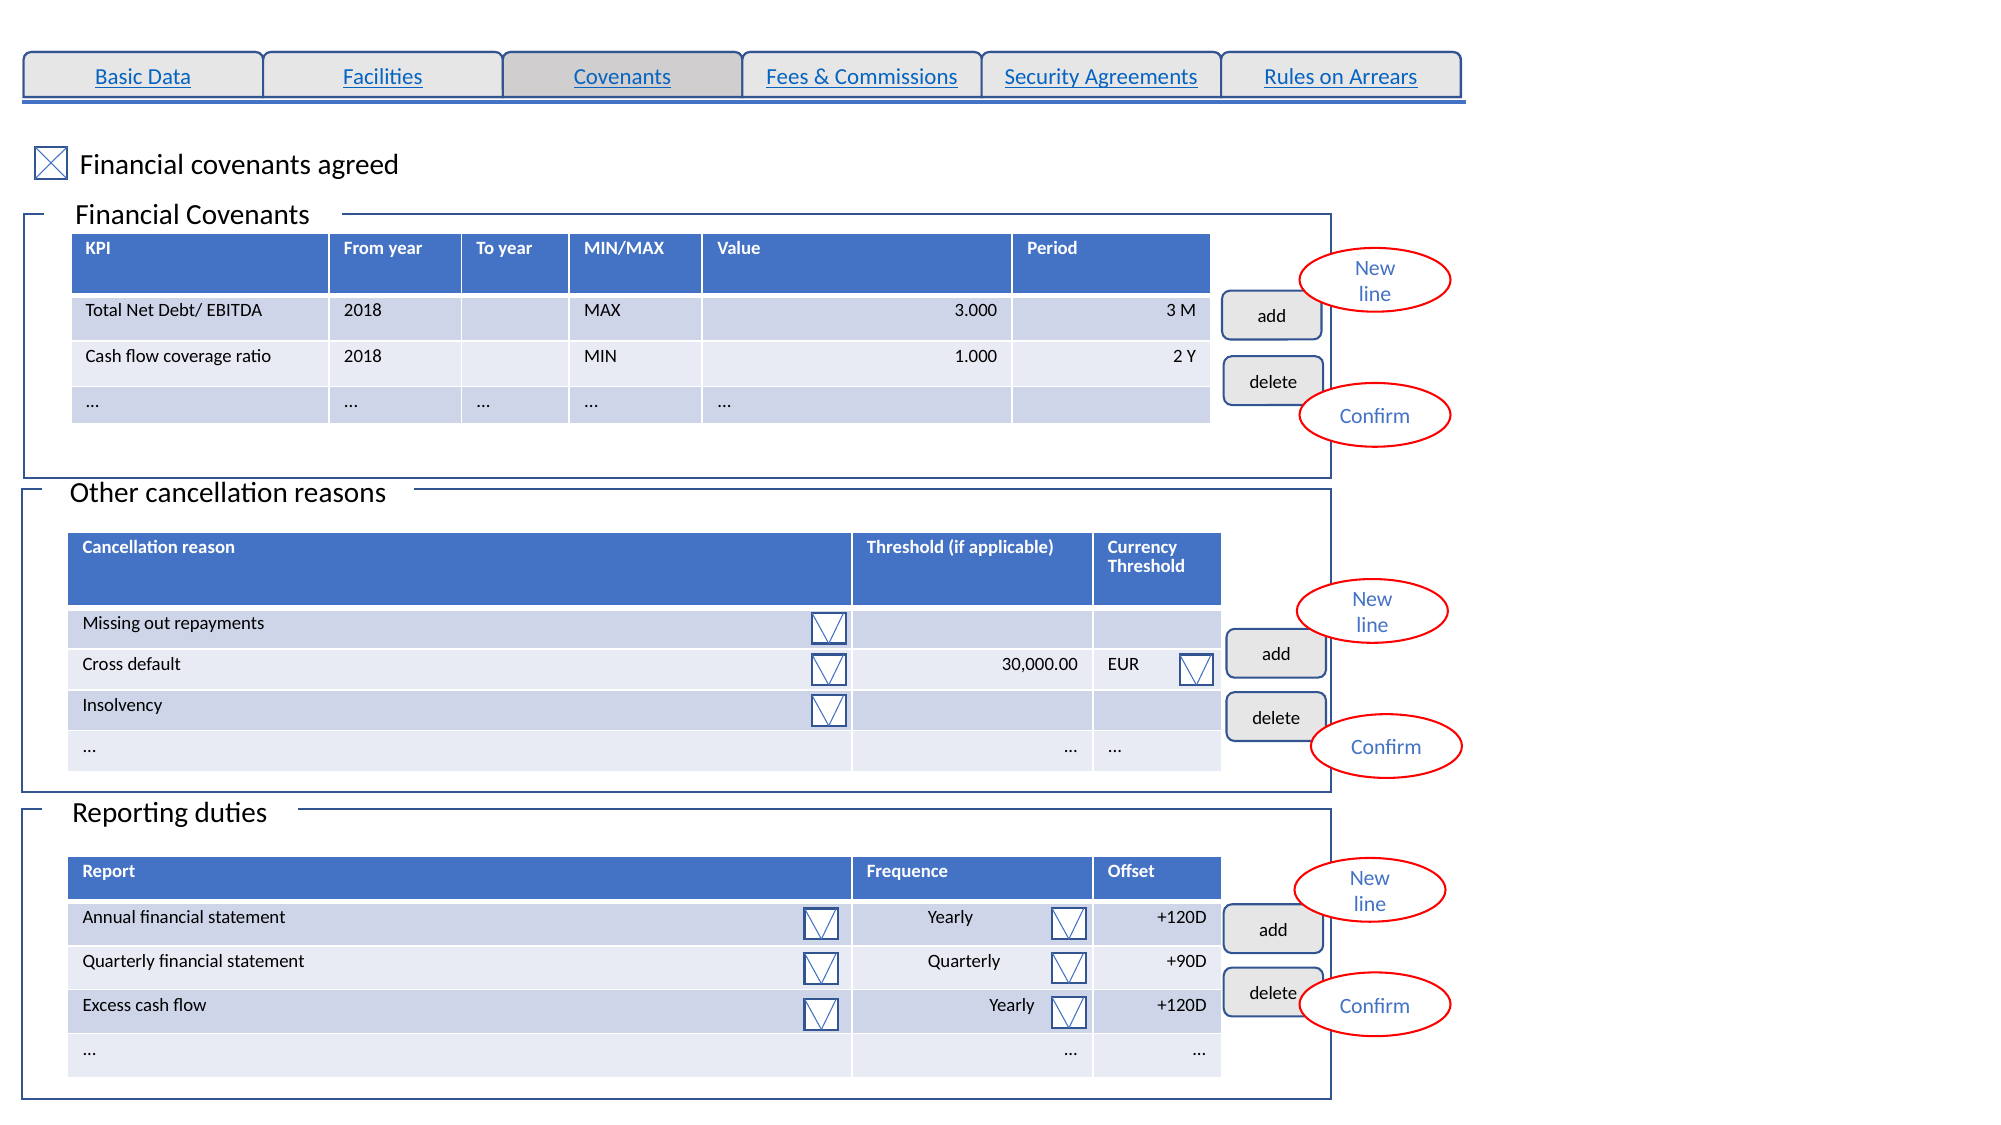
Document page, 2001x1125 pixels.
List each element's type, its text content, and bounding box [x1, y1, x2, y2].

text_box New line [1331, 856, 1447, 923]
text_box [804, 908, 839, 940]
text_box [21, 475, 1331, 793]
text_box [804, 998, 839, 1030]
text_box Confirm [1331, 713, 1464, 779]
text_box New line [1332, 246, 1452, 313]
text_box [1179, 654, 1214, 686]
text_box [1051, 952, 1086, 984]
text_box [23, 201, 1332, 479]
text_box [811, 612, 846, 644]
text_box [34, 146, 68, 180]
text_box Confirm [1332, 381, 1452, 448]
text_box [1051, 908, 1086, 940]
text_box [811, 654, 846, 686]
text_box Financial covenants agreed [65, 137, 424, 188]
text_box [21, 802, 1331, 1099]
text_box Confirm [1331, 971, 1452, 1038]
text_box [21, 52, 1466, 103]
text_box New line [1331, 578, 1449, 644]
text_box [804, 953, 839, 984]
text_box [1051, 997, 1086, 1029]
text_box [811, 695, 846, 726]
